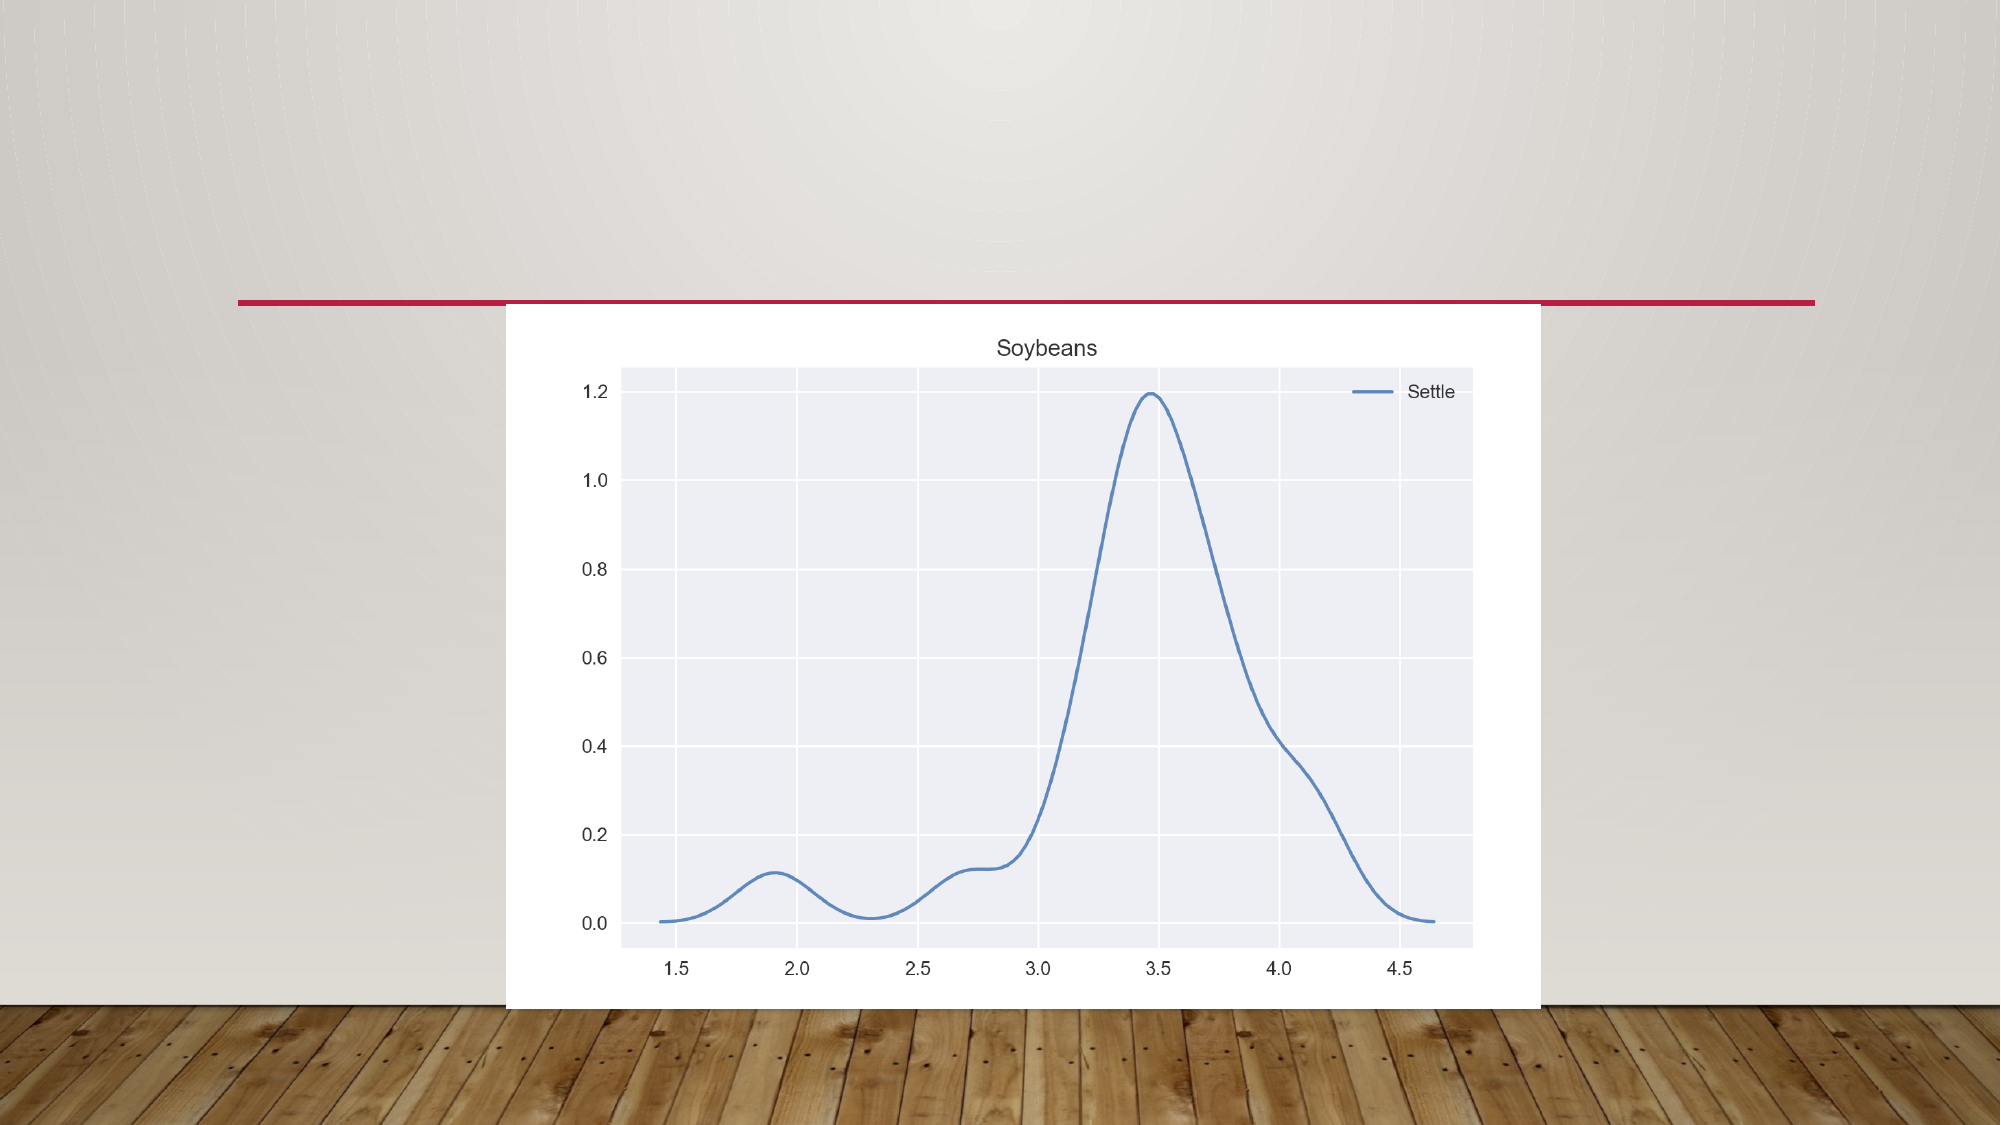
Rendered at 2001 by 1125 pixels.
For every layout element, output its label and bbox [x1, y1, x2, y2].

picture [0, 1005, 2000, 1125]
list [506, 303, 1541, 1009]
